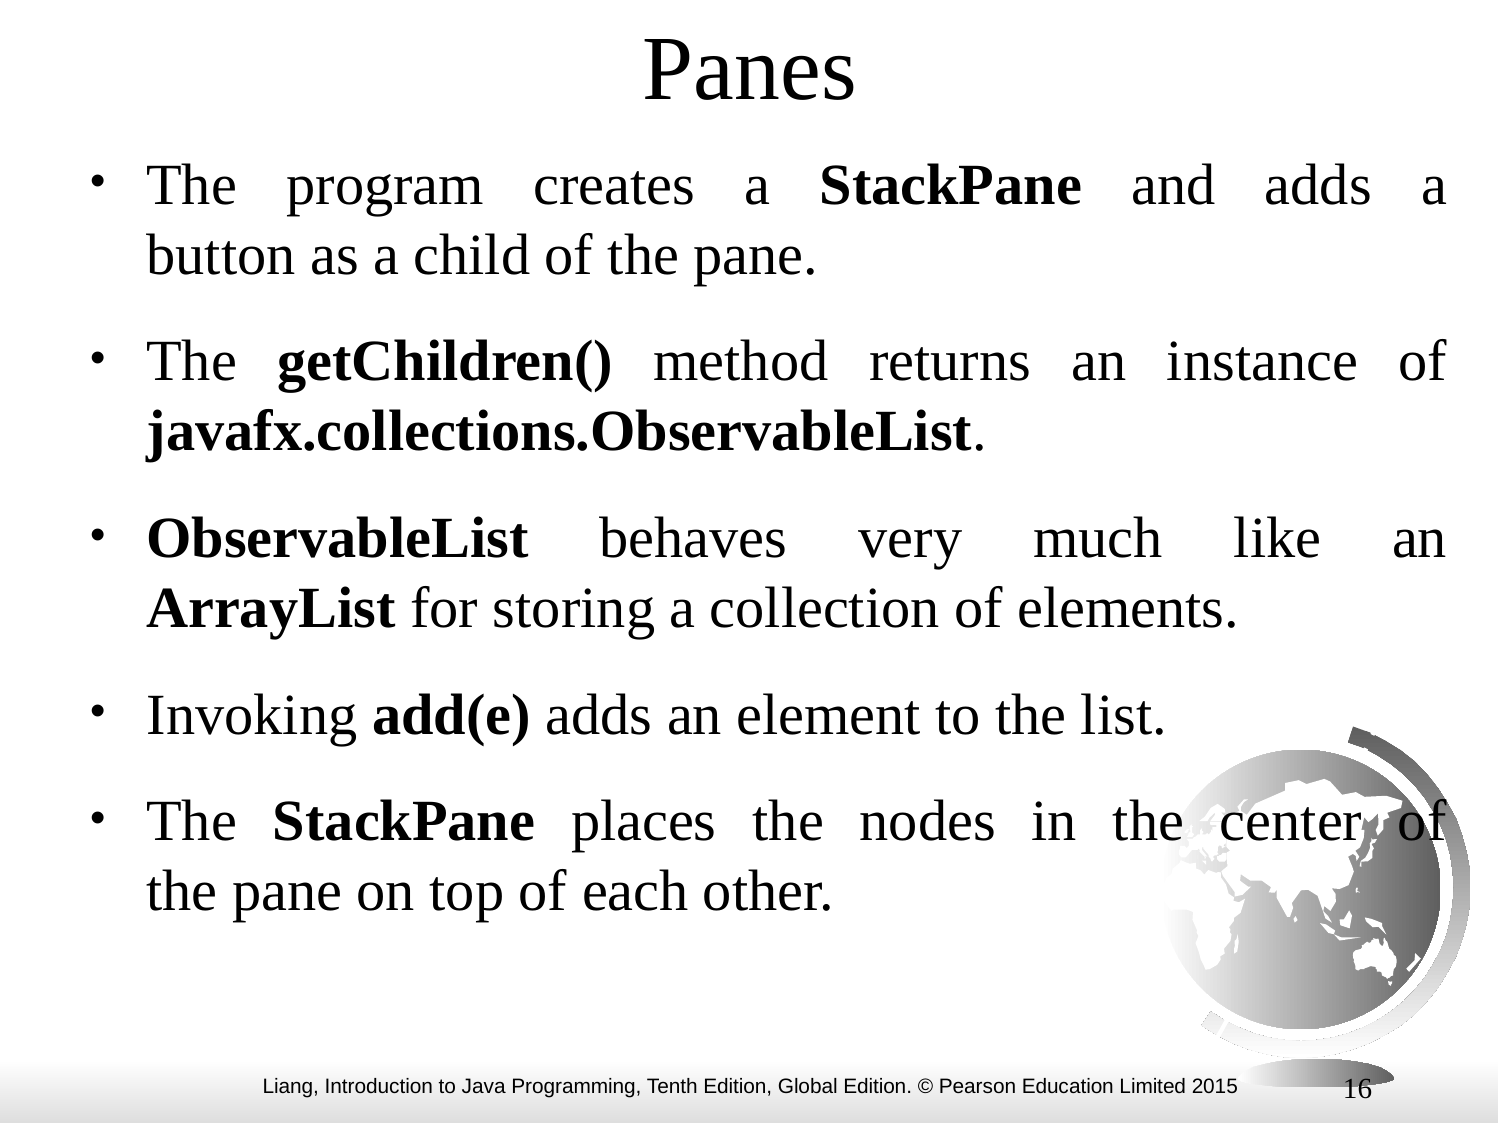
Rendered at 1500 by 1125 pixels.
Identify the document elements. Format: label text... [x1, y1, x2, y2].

slide_number 16 [1074, 1051, 1388, 1125]
list The program creates a StackPane and adds a button as a child of the pane. The getChildren() method returns an instance of javafx.collections.ObservableList. ObservableList behaves very much like an ArrayList for storing a collection of elements. Invoking add(e) adds an element to the list. The StackPane places the nodes in the center of the pane on top of each other. [75, 138, 1463, 1051]
title Panes [112, 1, 1388, 125]
